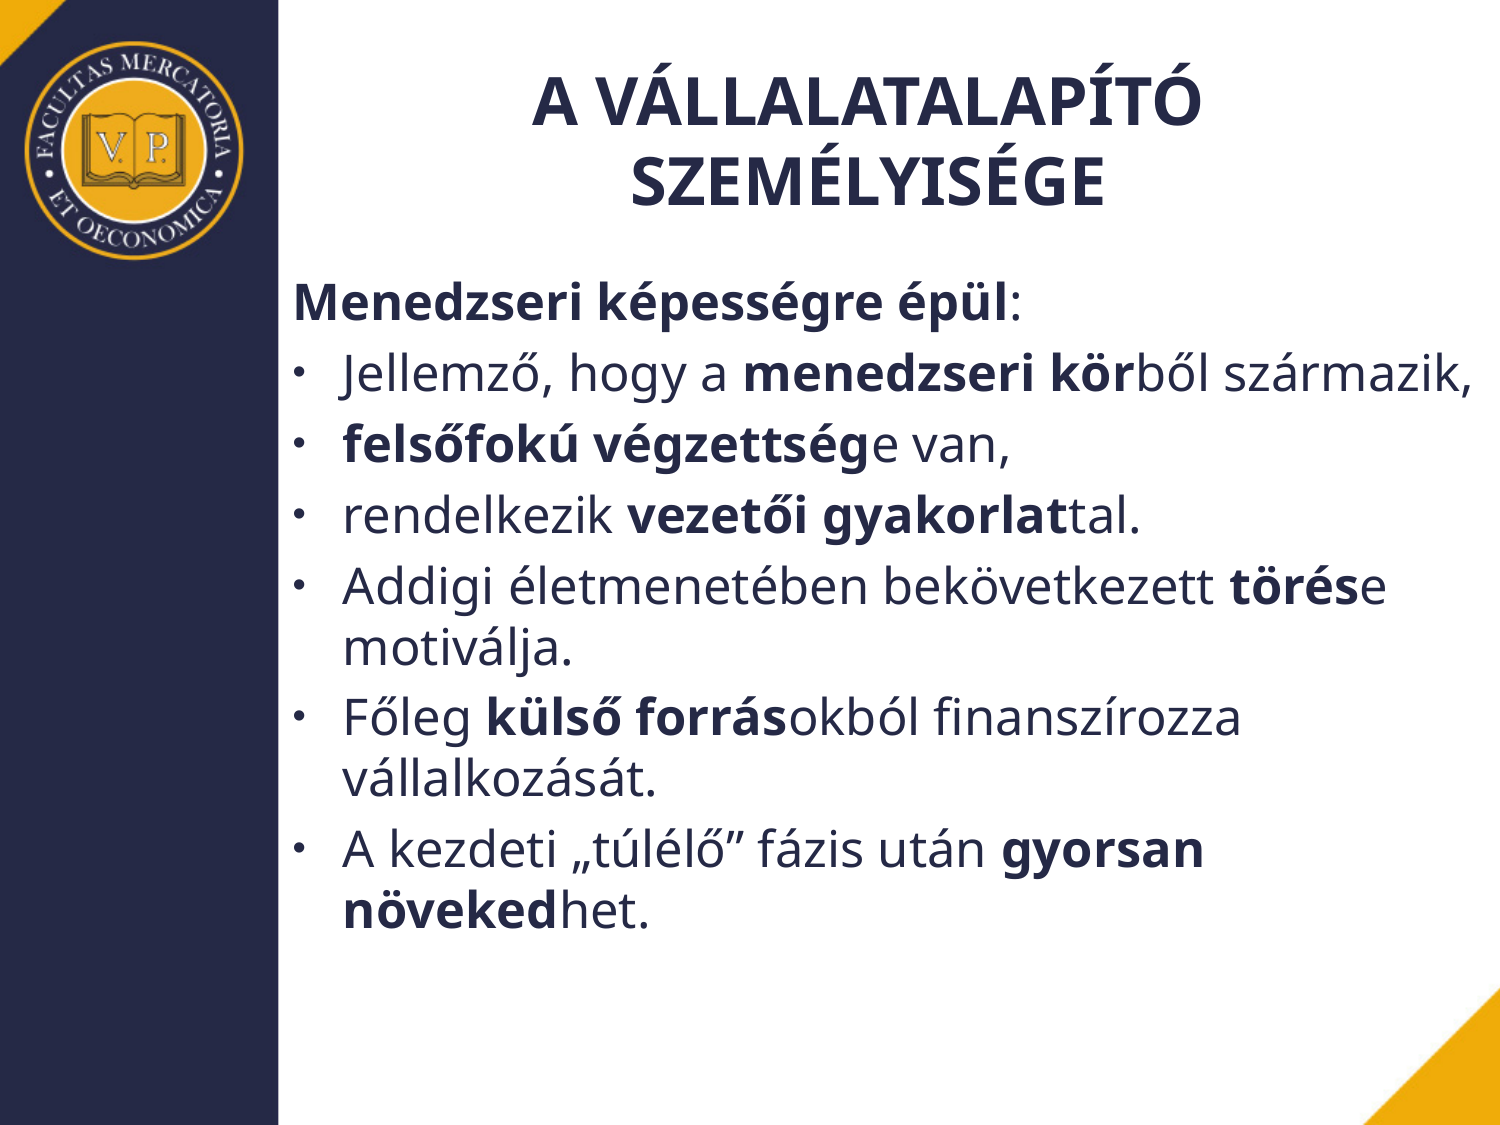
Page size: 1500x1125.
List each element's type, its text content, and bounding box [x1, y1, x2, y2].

title A VÁLLALATALAPÍTÓ SZEMÉLYISÉGE [312, 45, 1425, 233]
list Menedzseri képességre épül: Jellemző, hogy a menedzseri körből származik, felsőfokú végzettsége van, rendelkezik vezetői gyakorlattal. Addigi életmenetében bekövetkezett törése motiválja. Főleg külső forrásokból finanszírozza vállalkozását. A kezdeti „túlélő” fázis után gyorsan növekedhet. [277, 262, 1500, 1005]
picture [0, 0, 1500, 1125]
